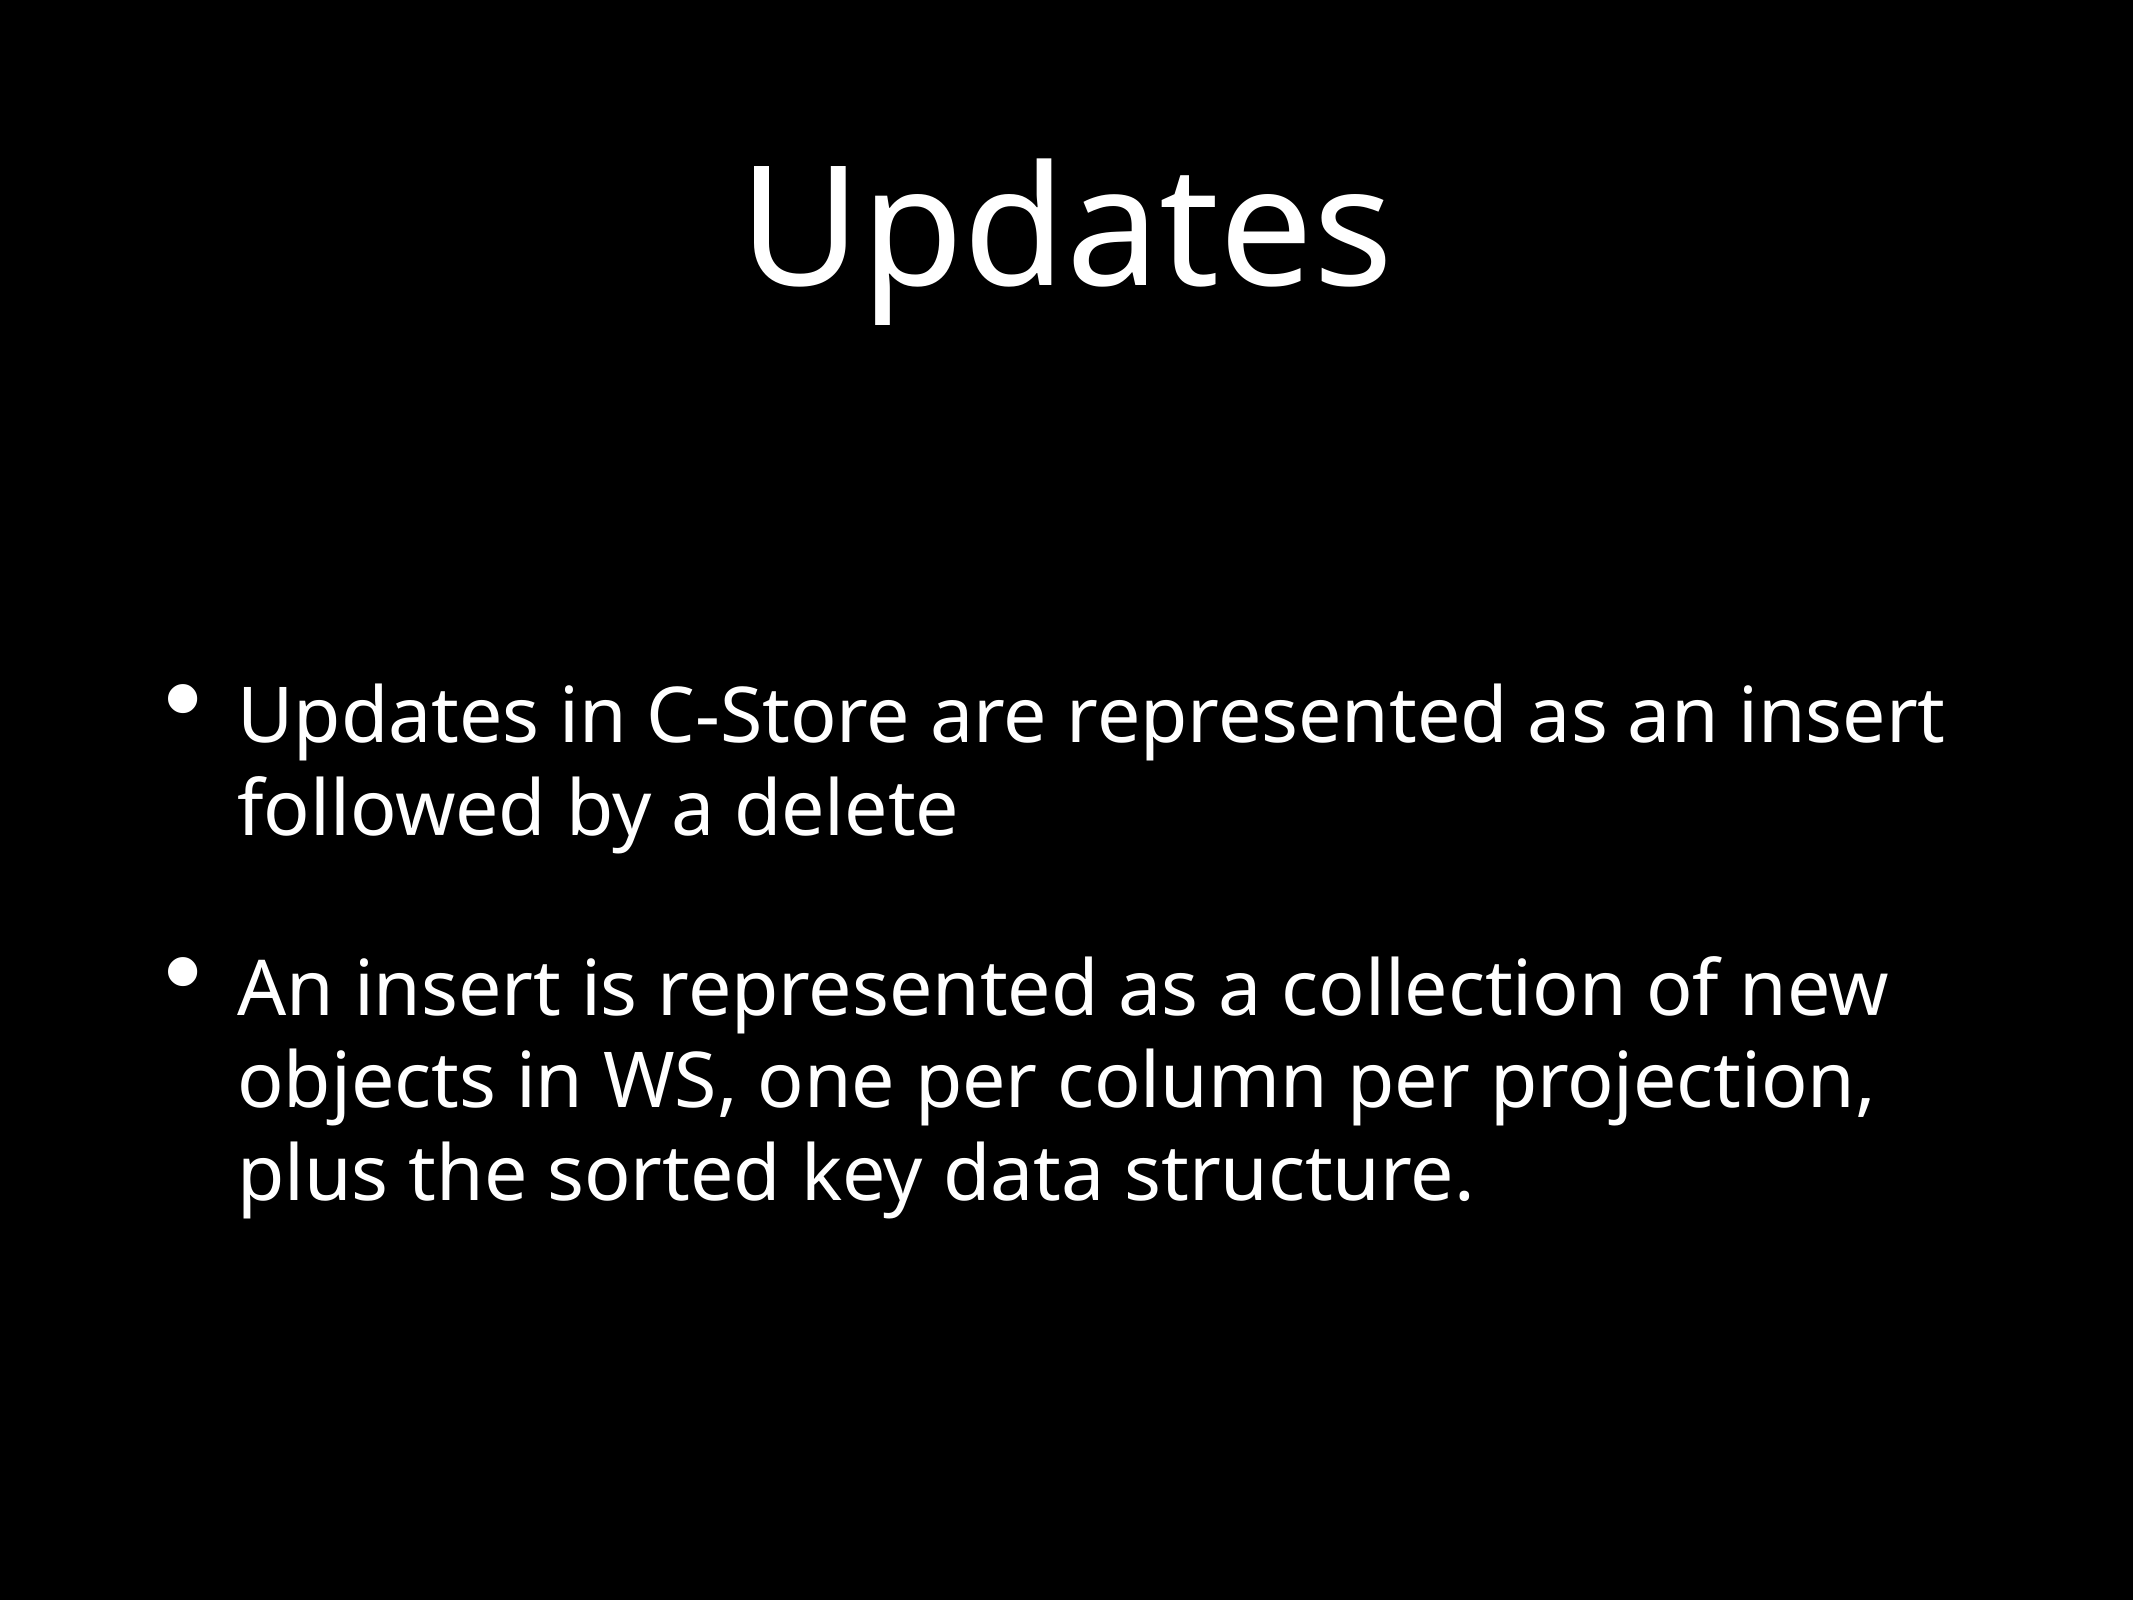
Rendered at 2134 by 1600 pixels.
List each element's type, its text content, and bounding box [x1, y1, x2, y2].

list Updates in C-Store are represented as an insert followed by a delete An insert is represented as a collection of new objects in WS, one per column per projection, plus the sorted key data structure. [155, 424, 1978, 1457]
title Updates [155, 41, 1978, 397]
